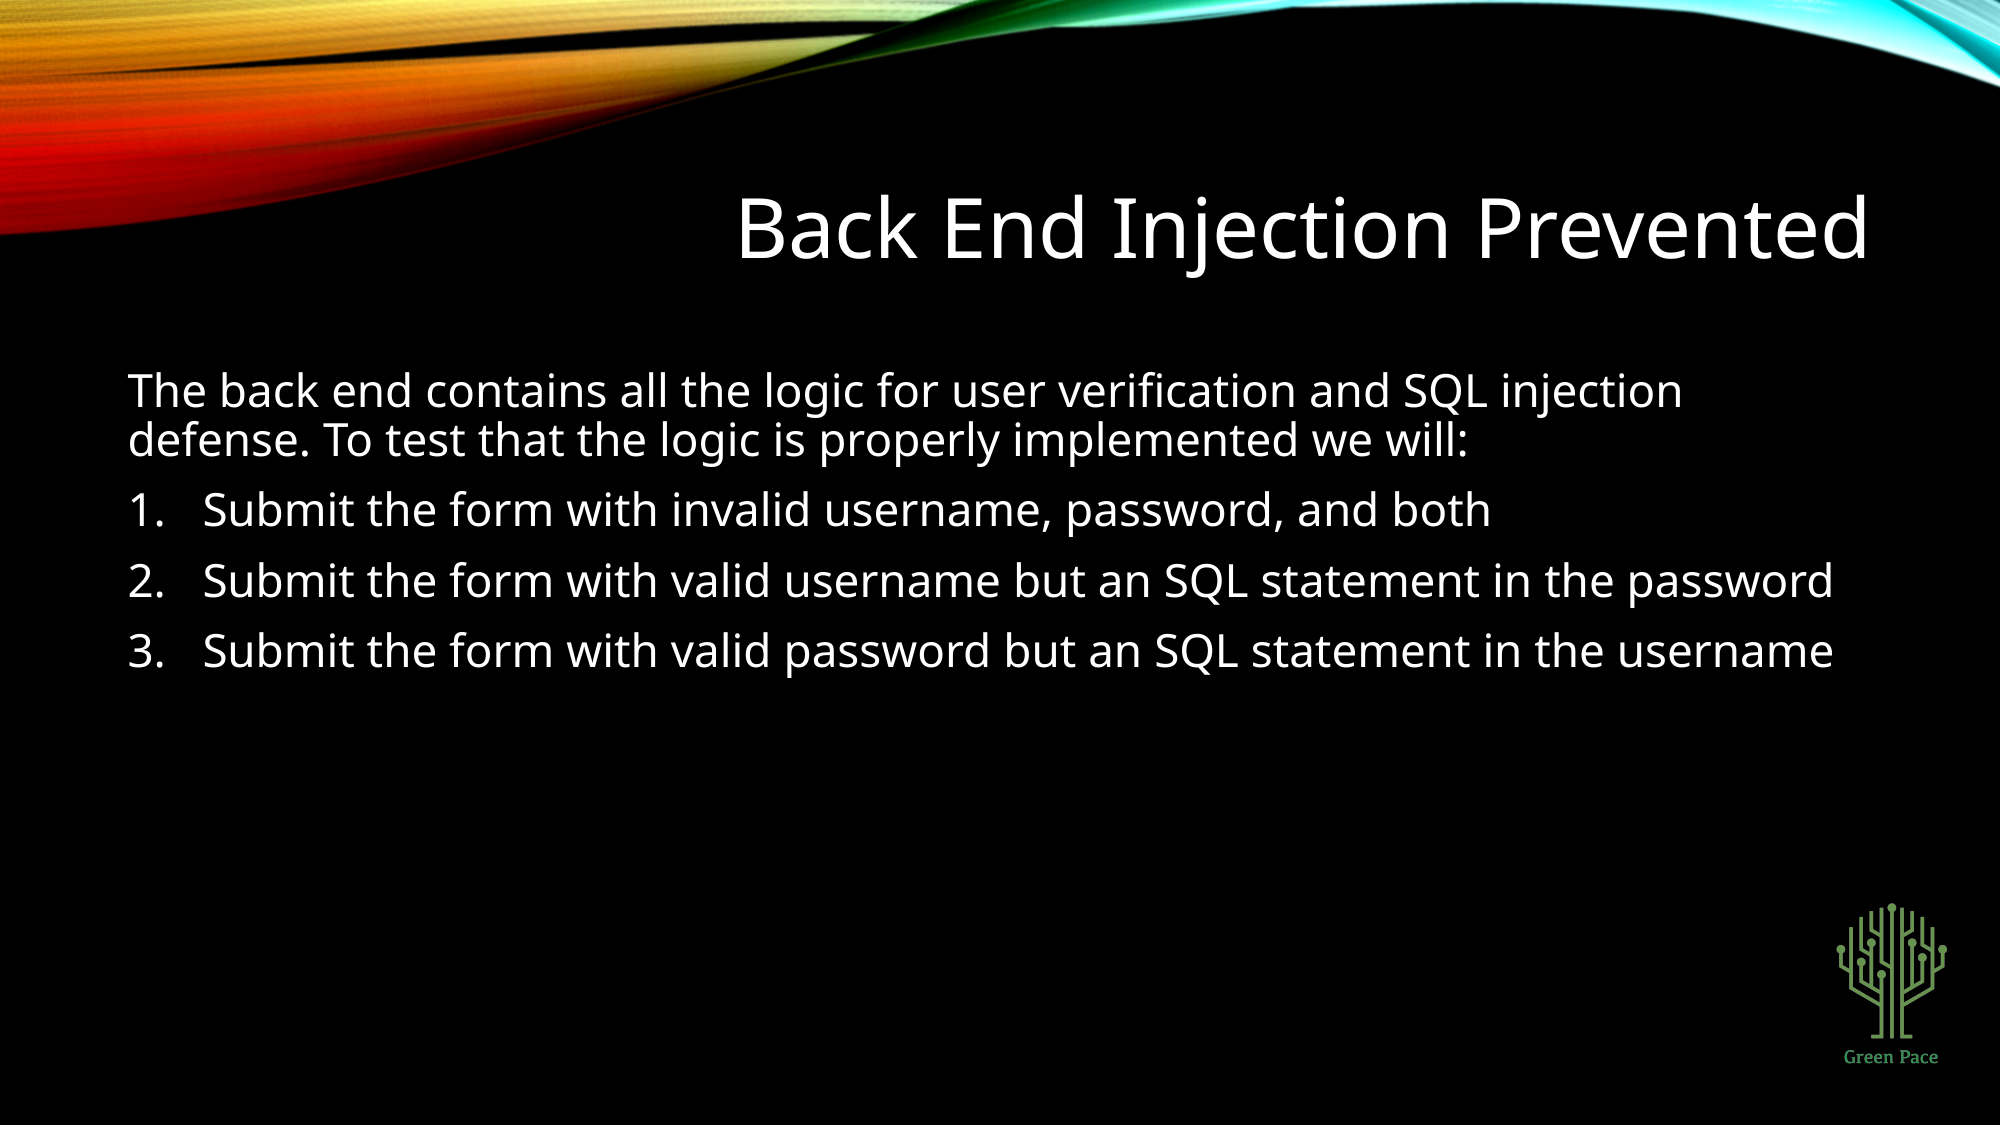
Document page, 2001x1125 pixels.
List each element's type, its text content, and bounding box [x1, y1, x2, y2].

title Back End Injection Prevented [474, 125, 1888, 338]
picture [0, 0, 2000, 237]
picture [1817, 892, 1964, 1082]
list The back end contains all the logic for user verification and SQL injection defense. To test that the logic is properly implemented we will: Submit the form with invalid username, password, and both Submit the form with valid username but an SQL statement in the password Submit the form with valid password but an SQL statement in the username [112, 360, 1888, 1021]
